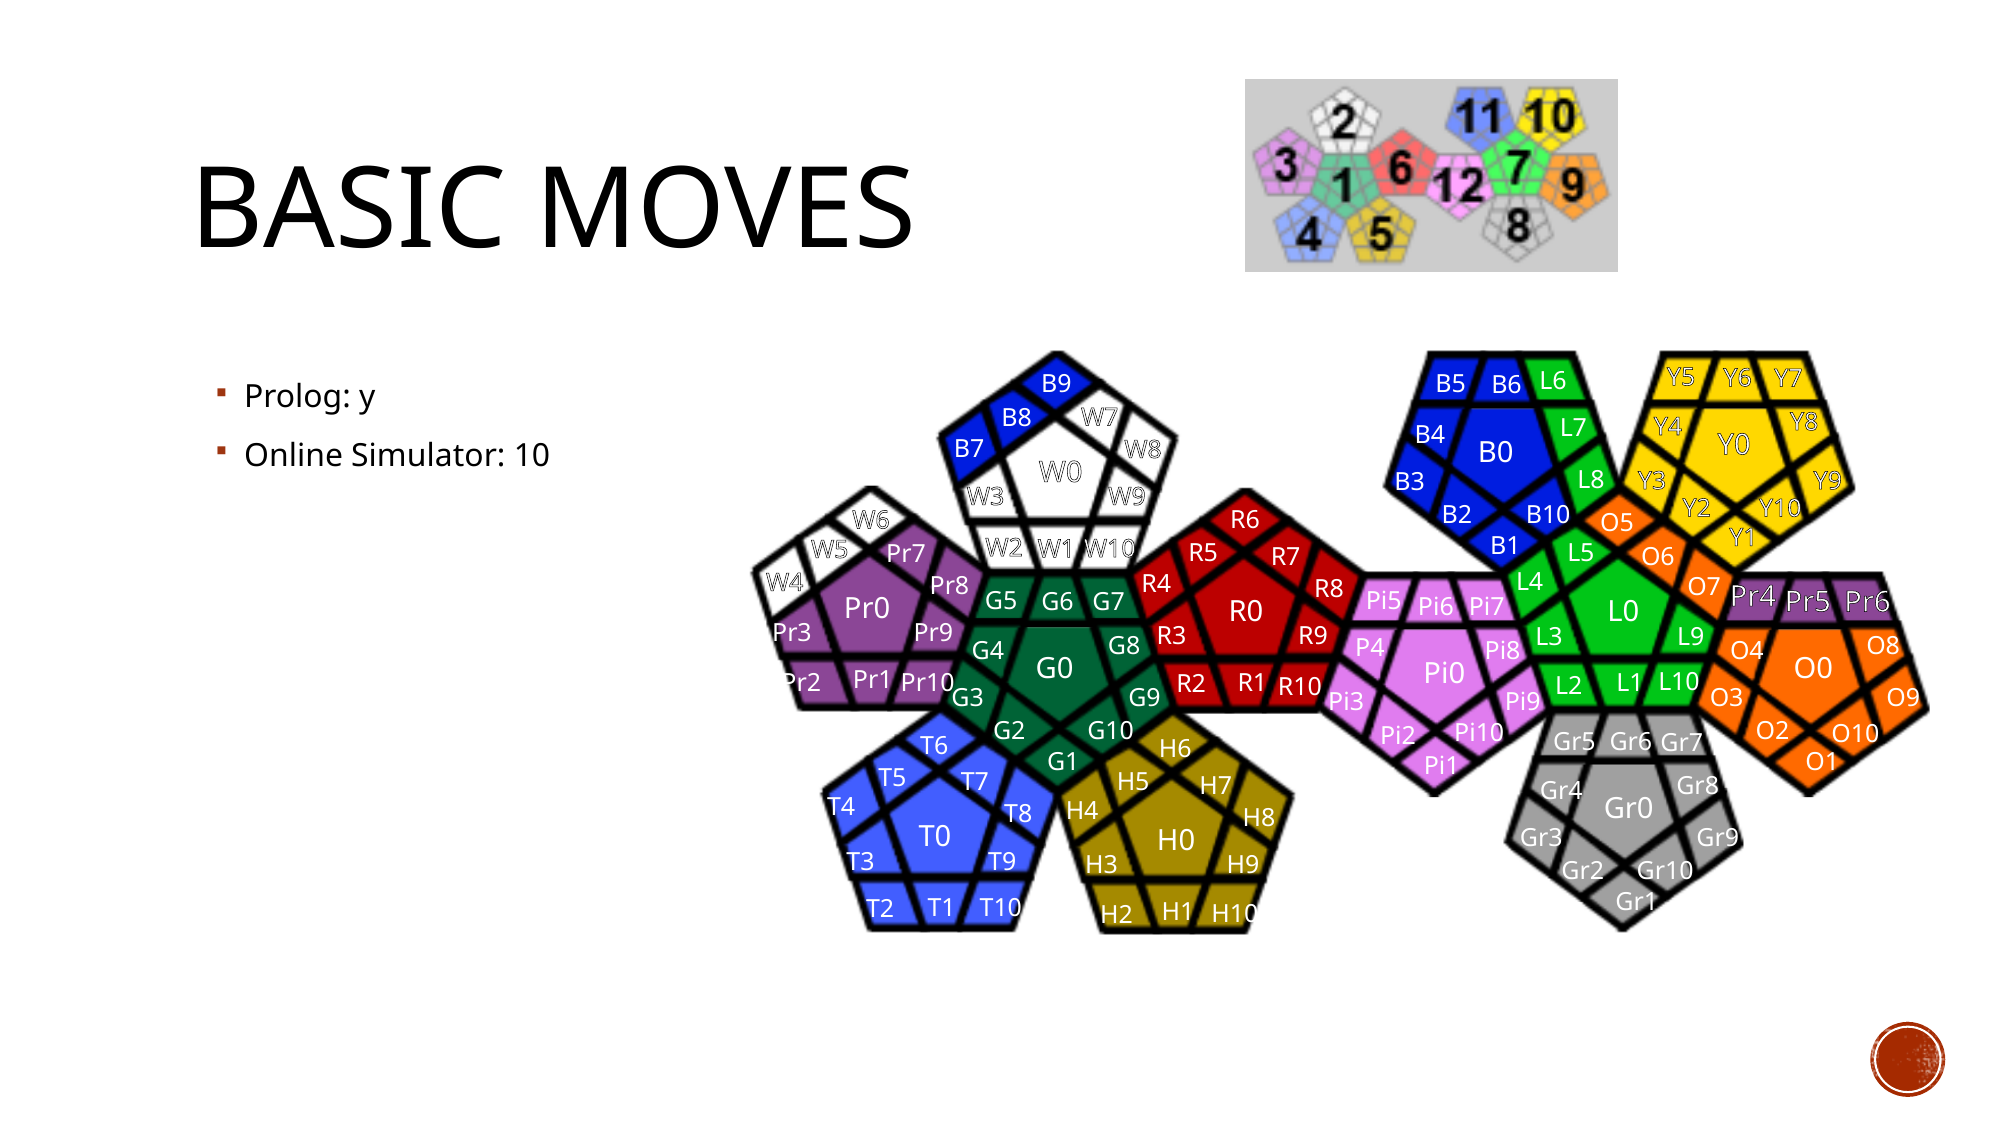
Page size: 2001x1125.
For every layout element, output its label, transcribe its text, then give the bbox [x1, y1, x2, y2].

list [707, 331, 1996, 963]
title Basic MOVES [175, 79, 1826, 344]
picture [1247, 81, 1616, 269]
text_box Prolog: y Online Simulator: 10 [200, 372, 576, 491]
text_box R3 [1870, 1021, 1946, 1097]
